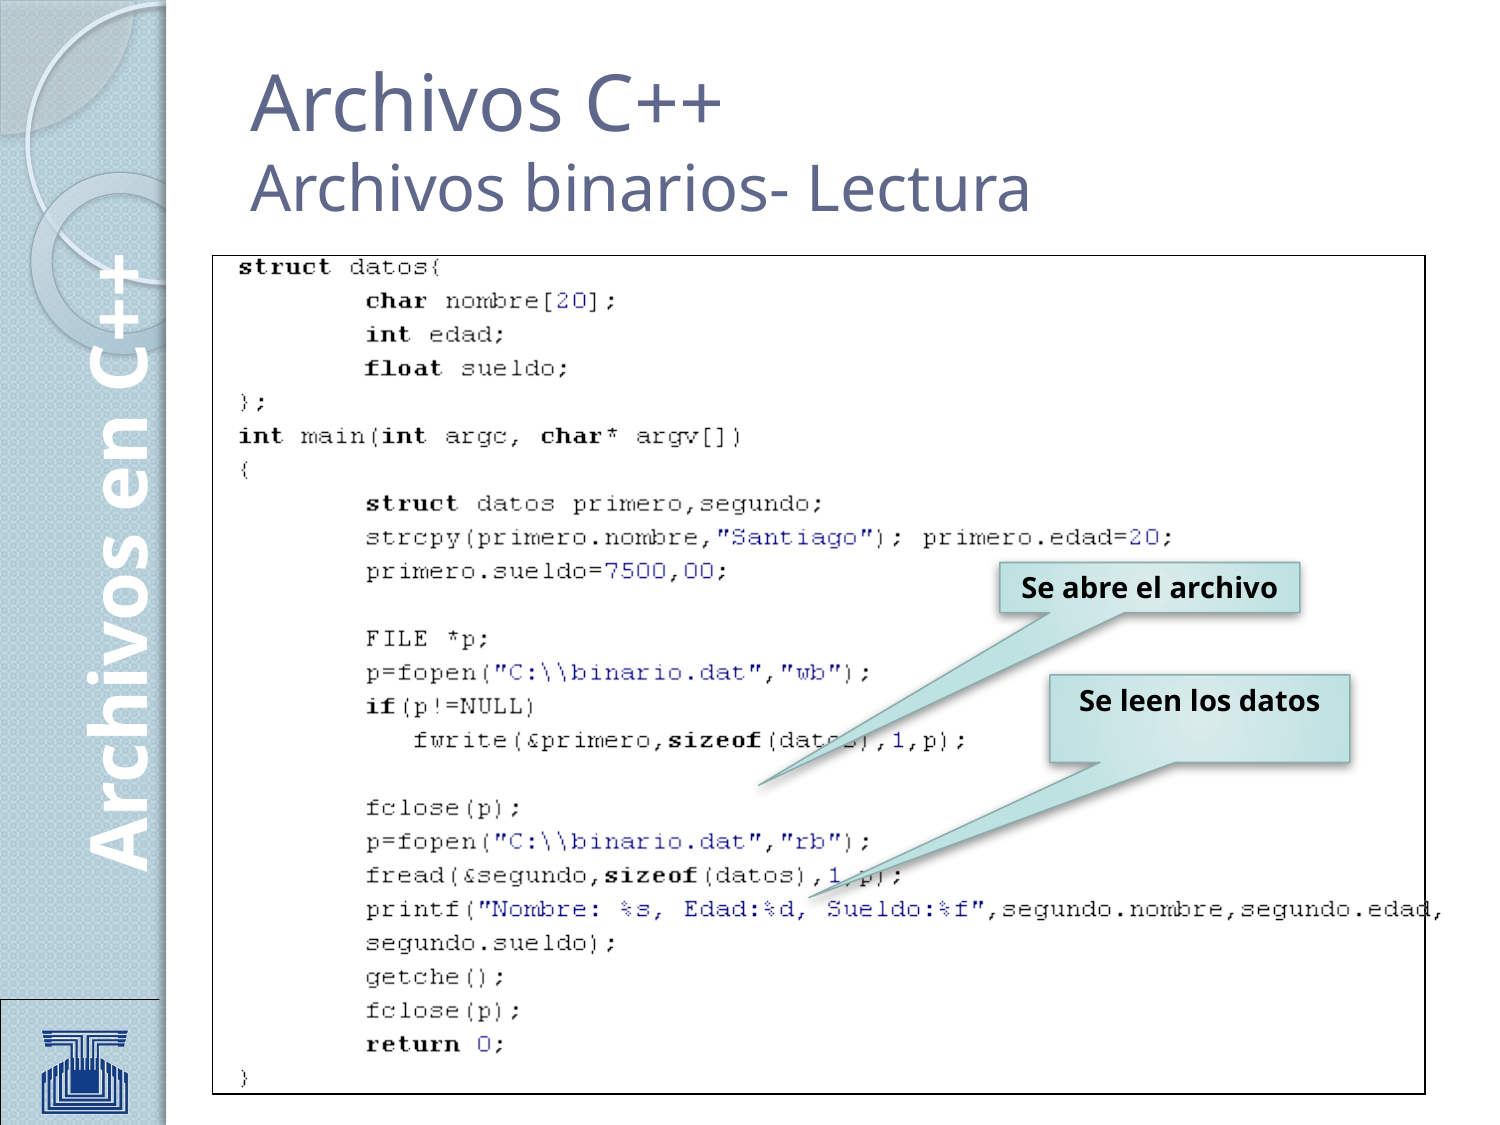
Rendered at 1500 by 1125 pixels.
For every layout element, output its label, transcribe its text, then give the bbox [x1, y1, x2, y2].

title Archivos C++ Archivos binarios- Lectura [235, 45, 1466, 233]
text_box Archivos en C++ [60, 31, 171, 1094]
picture [234, 251, 1448, 1095]
text_box [212, 255, 228, 1094]
picture [0, 999, 160, 1125]
